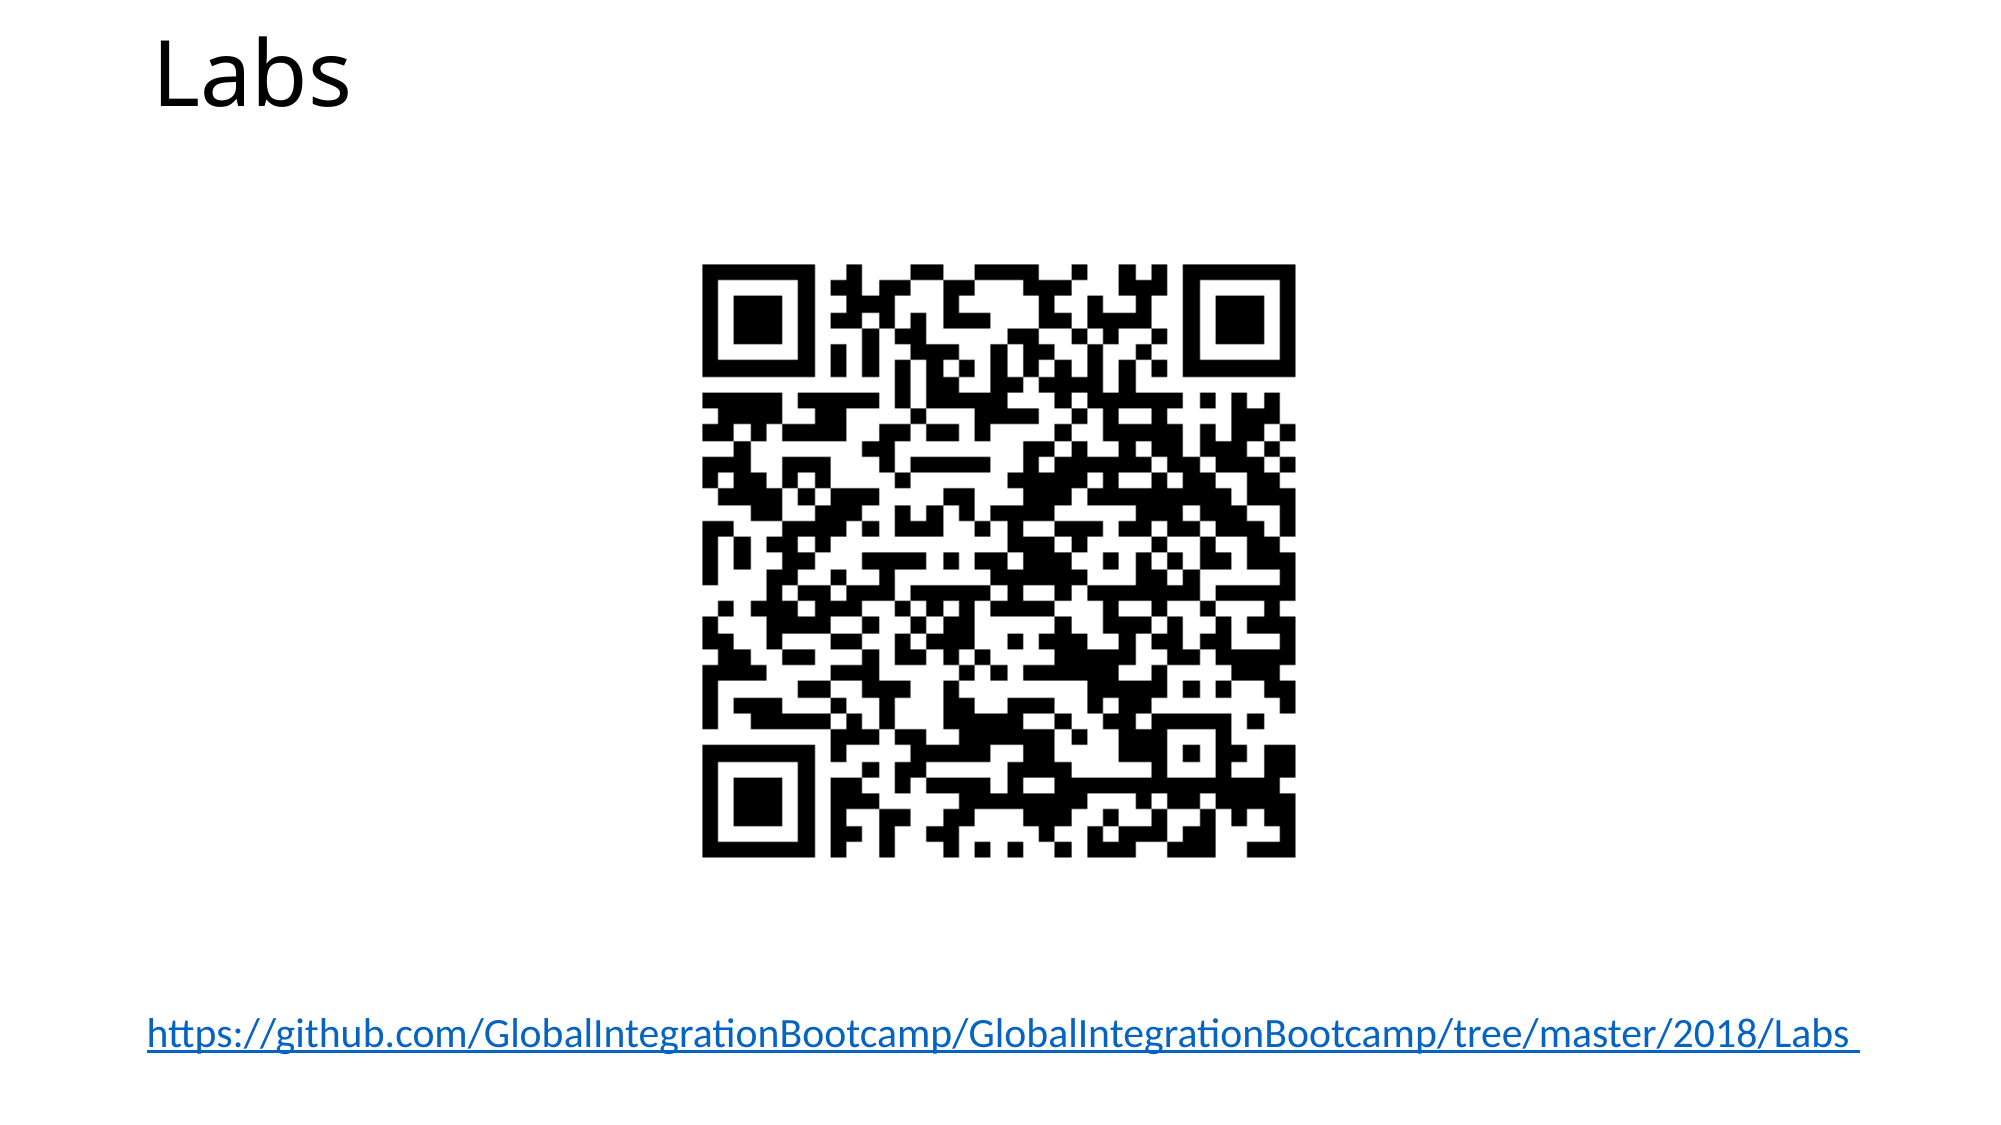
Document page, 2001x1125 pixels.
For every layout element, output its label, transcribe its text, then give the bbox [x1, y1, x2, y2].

title Labs [137, 1, 1863, 152]
text_box https://github.com/GlobalIntegrationBootcamp/GlobalIntegrationBootcamp/tree/master/2018/Labs [16, 997, 1990, 1063]
picture [687, 249, 1313, 875]
